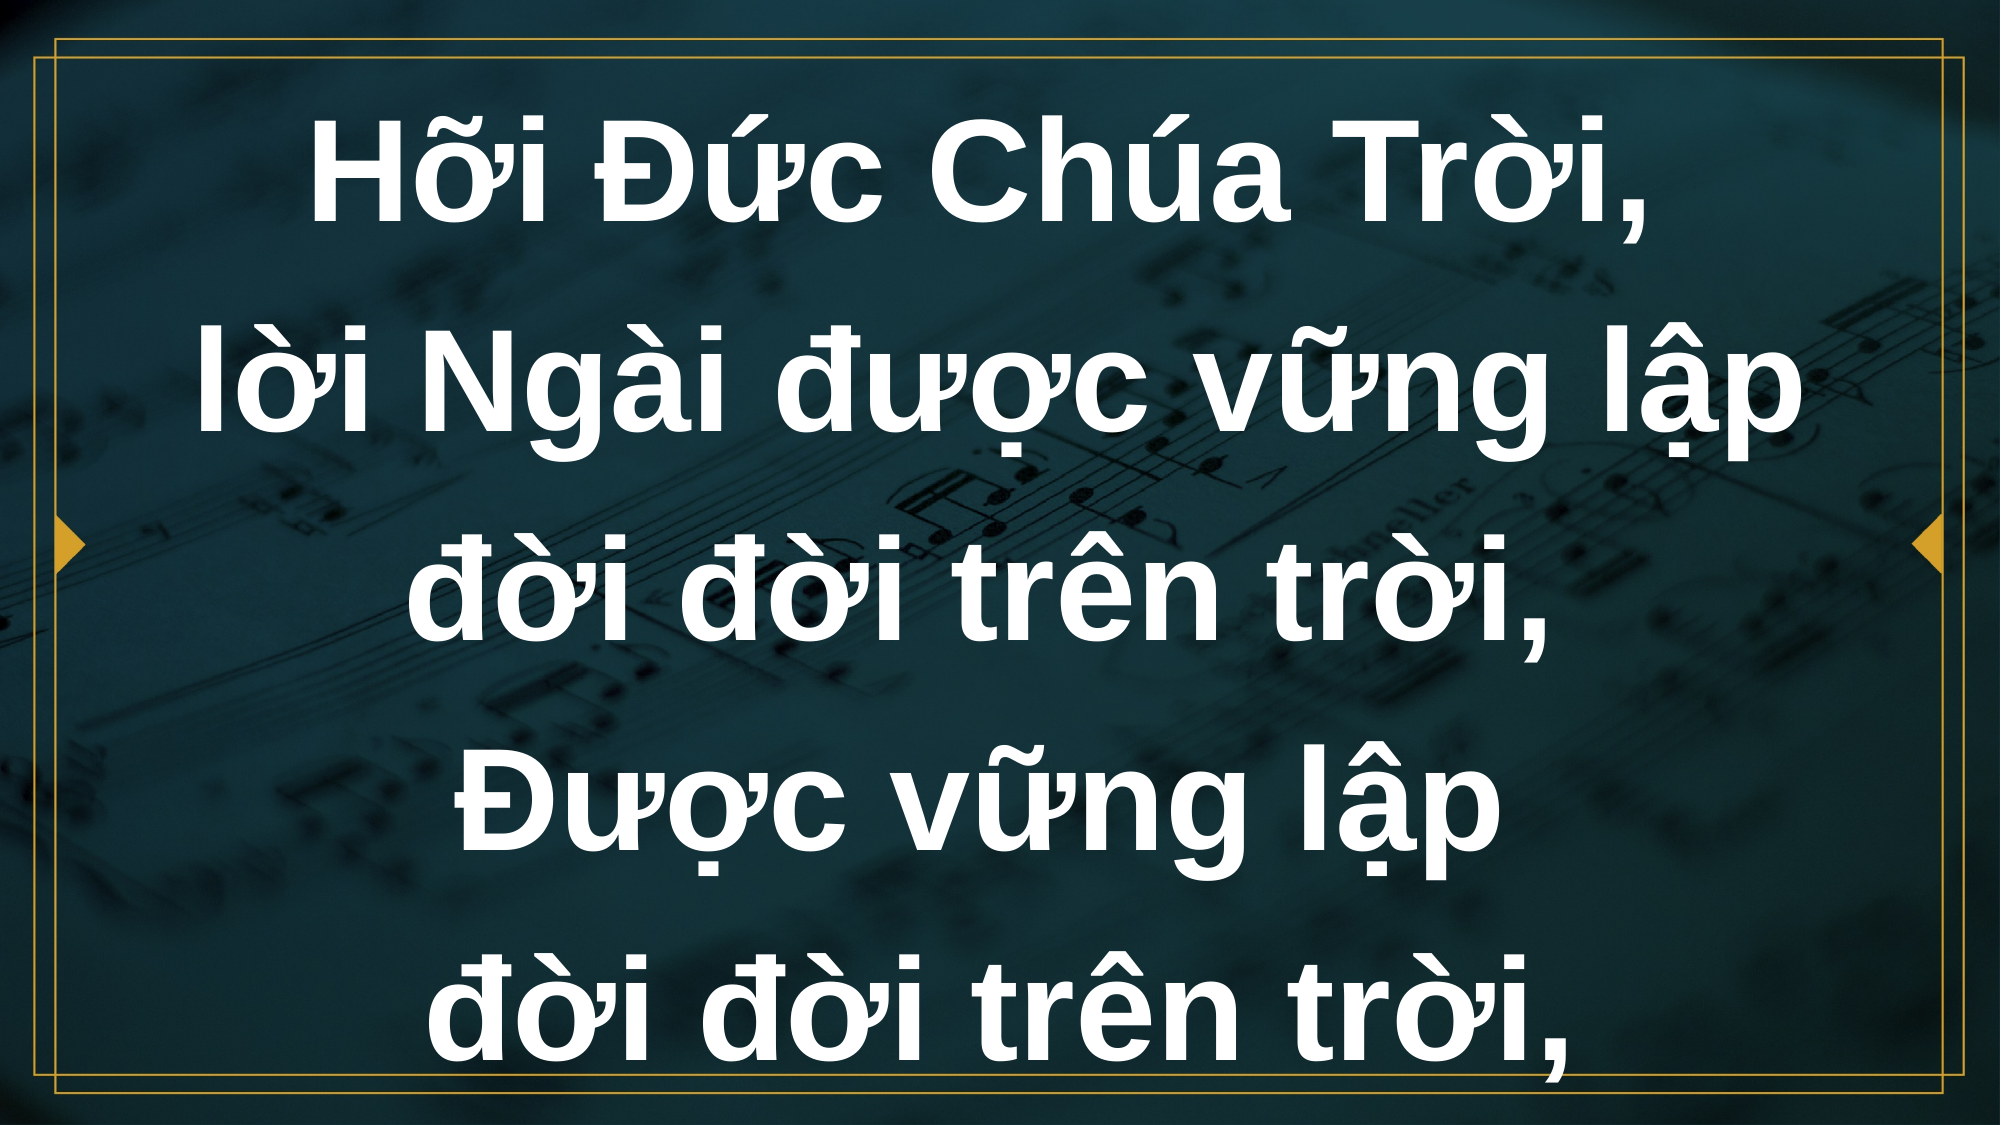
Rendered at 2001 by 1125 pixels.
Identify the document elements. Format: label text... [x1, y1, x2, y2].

title Hỡi Đức Chúa Trời, lời Ngài được vững lập đời đời trên trời, Được vững lập đời đời trên trời, [55, 53, 1945, 1077]
picture [0, 0, 2000, 1125]
